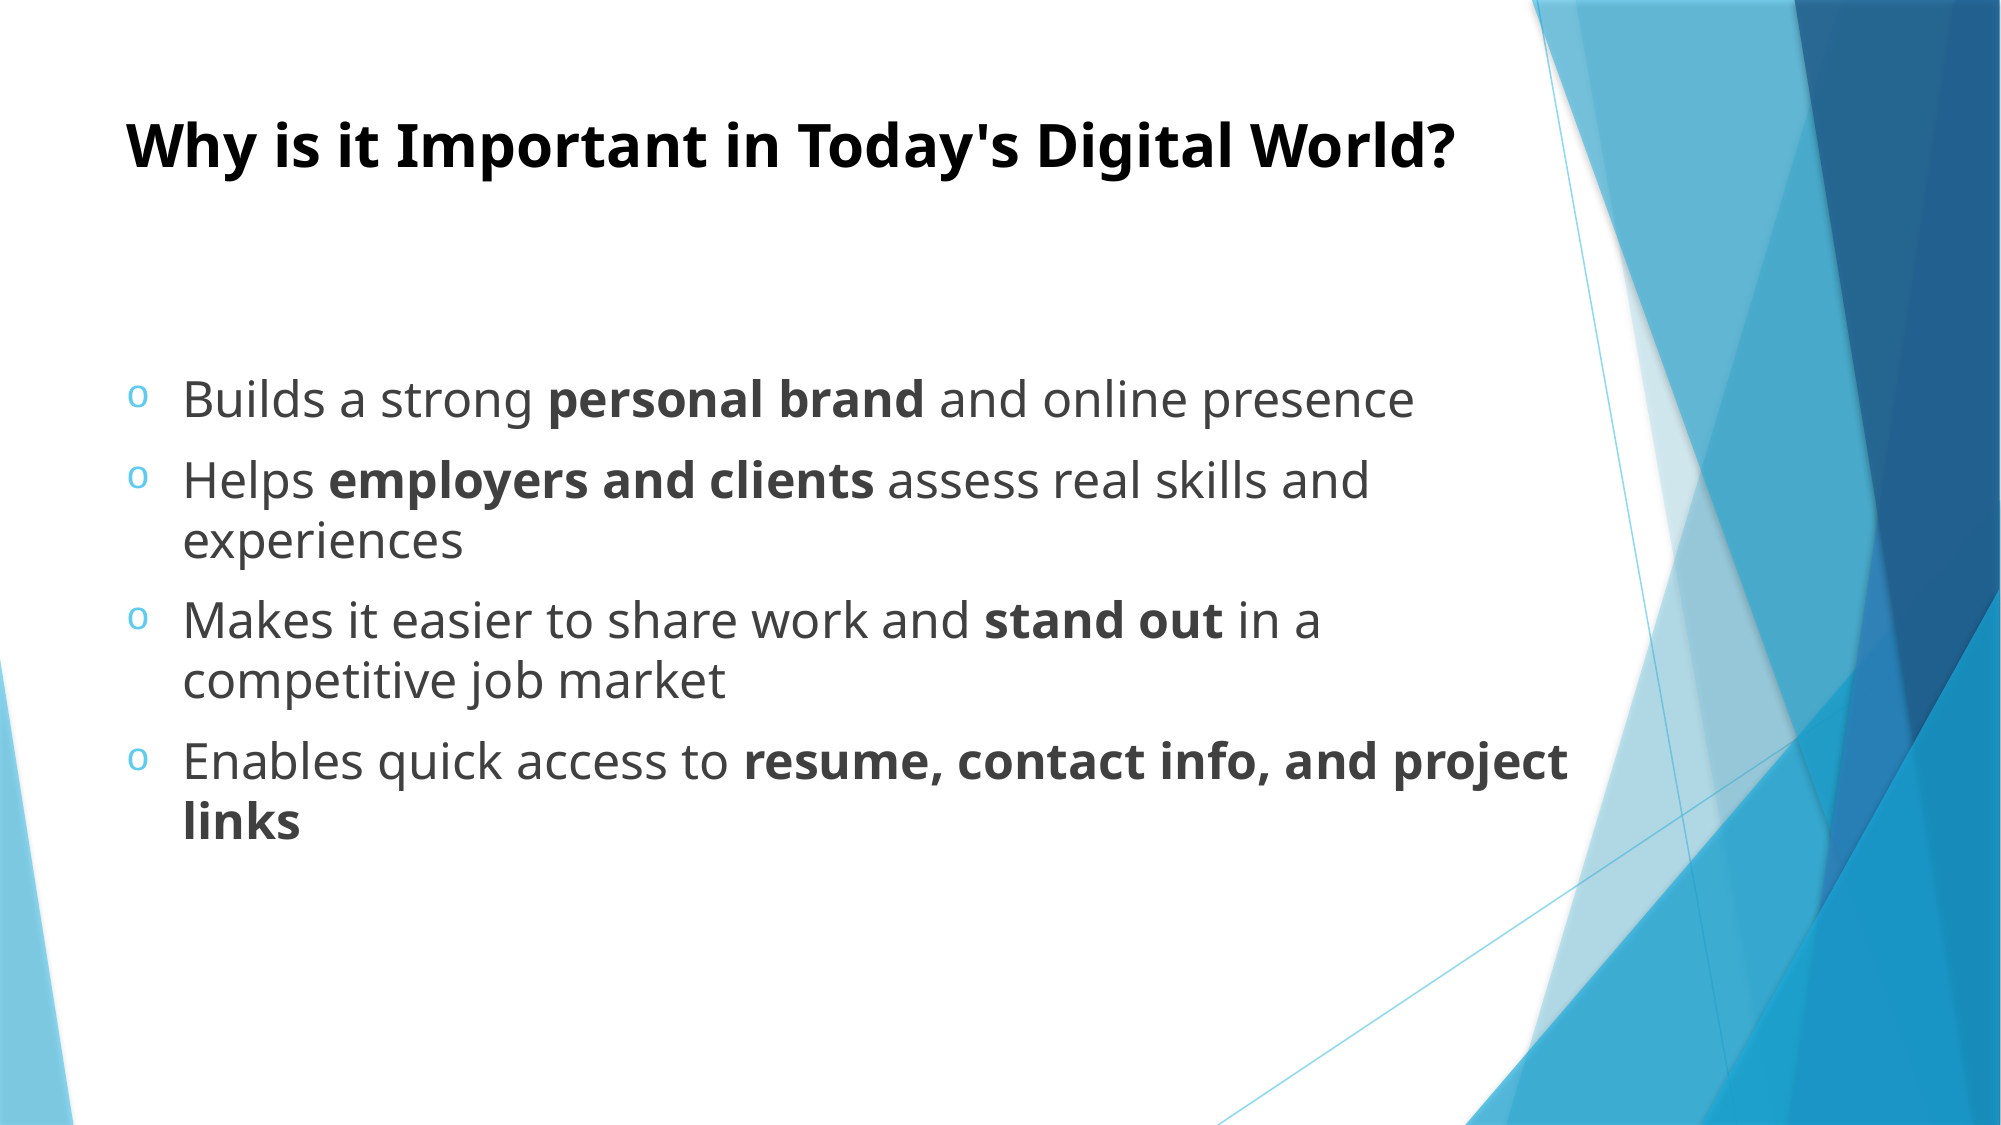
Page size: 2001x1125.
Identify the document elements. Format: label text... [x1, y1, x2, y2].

title Why is it Important in Today's Digital World? [111, 99, 1522, 278]
list Builds a strong personal brand and online presence Helps employers and clients assess real skills and experiences Makes it easier to share work and stand out in a competitive job market Enables quick access to resume, contact info, and project links [111, 278, 1593, 992]
